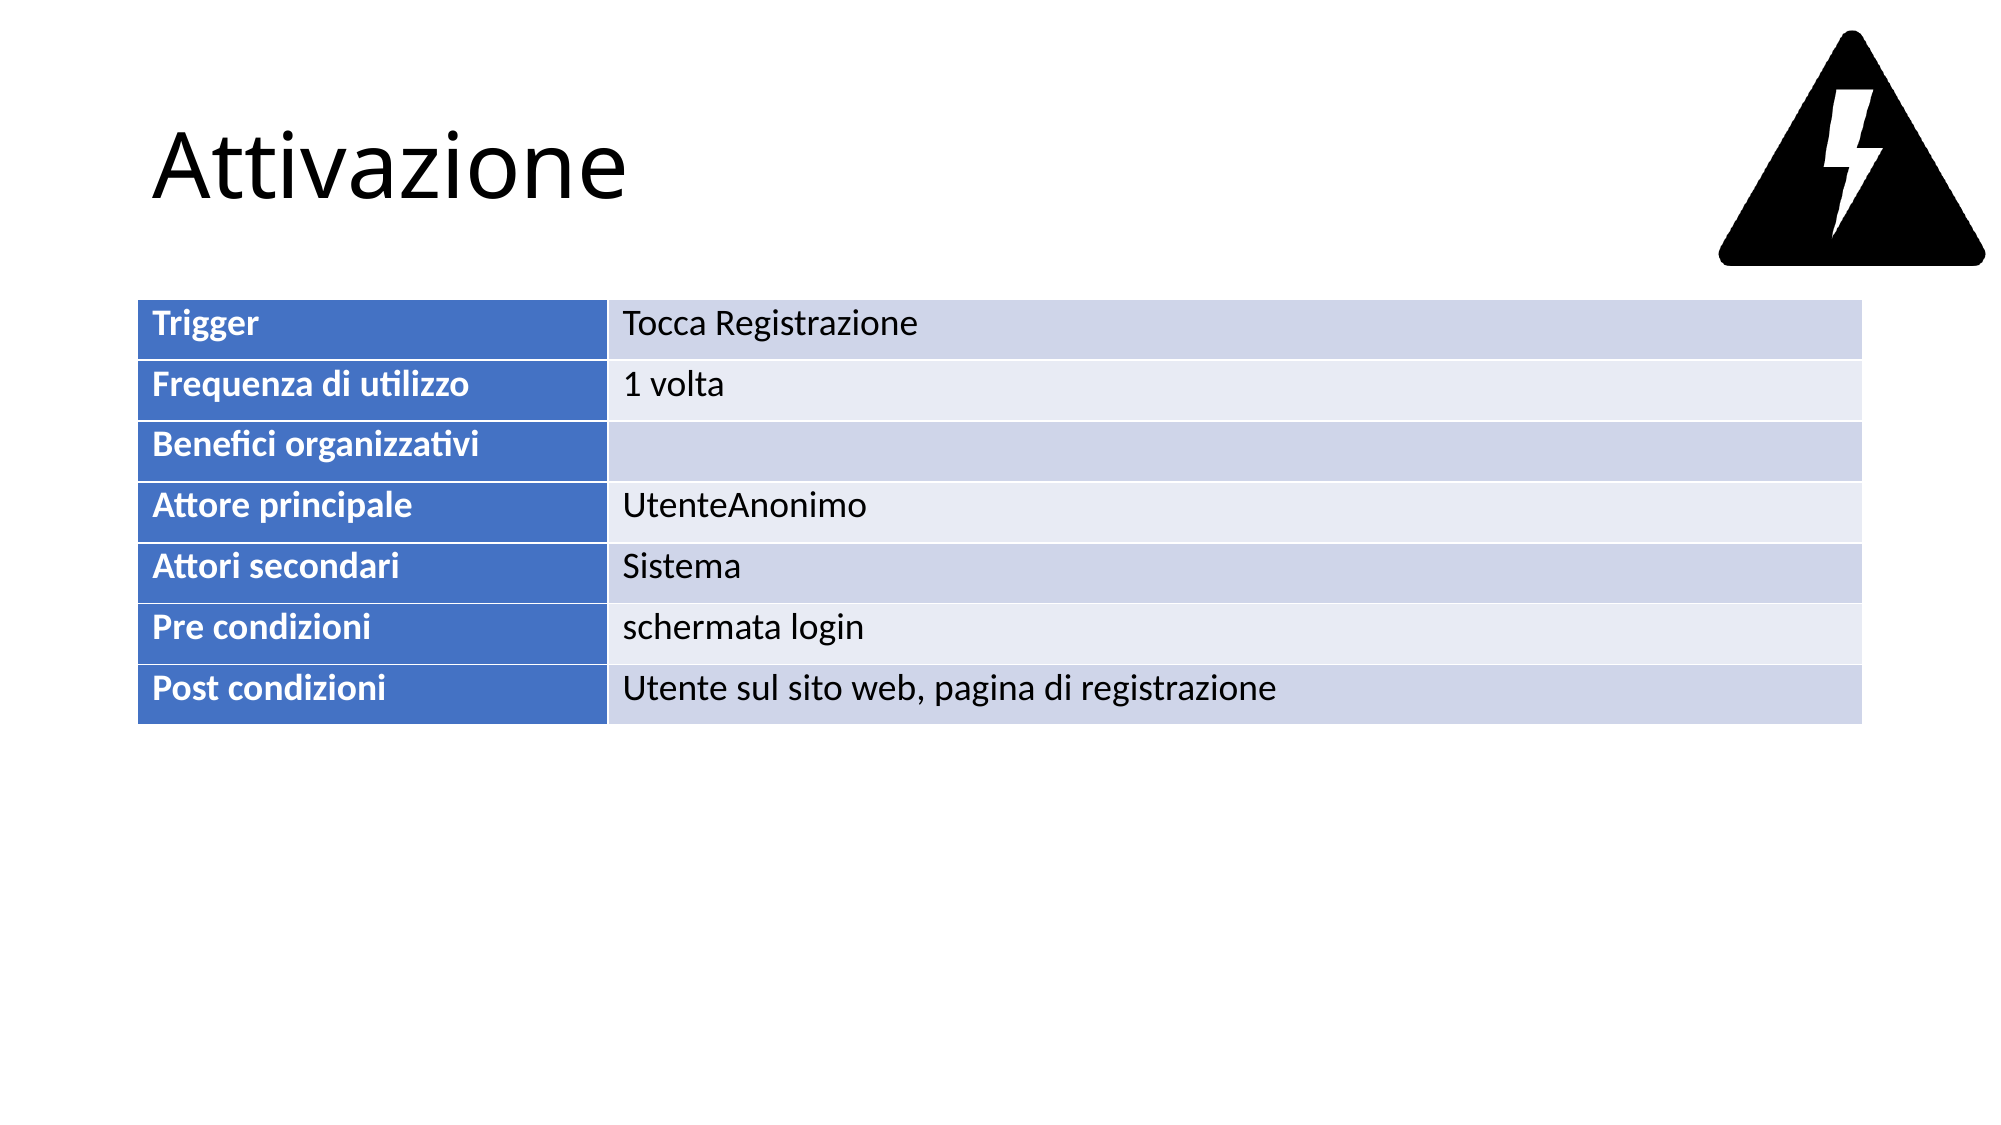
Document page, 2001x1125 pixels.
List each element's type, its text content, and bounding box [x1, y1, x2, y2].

table_cell Pre condizioni [138, 604, 607, 664]
table_cell Sistema [609, 544, 1862, 603]
title Attivazione [137, 59, 1703, 278]
table_cell [609, 422, 1862, 481]
table_cell Attori secondari [138, 544, 607, 603]
table_cell Post condizioni [138, 665, 607, 724]
picture [1703, 0, 2000, 297]
table_cell Benefici organizzativi [138, 422, 607, 481]
table_cell schermata login [609, 604, 1862, 664]
table_header Tocca Registrazione [609, 300, 1862, 359]
table_cell 1 volta [609, 361, 1862, 420]
table_header Trigger [138, 300, 607, 359]
table_cell Utente sul sito web, pagina di registrazione [609, 665, 1862, 724]
table_cell Attore principale [138, 483, 607, 542]
table_cell Frequenza di utilizzo [138, 361, 607, 420]
table_cell UtenteAnonimo [609, 483, 1862, 542]
